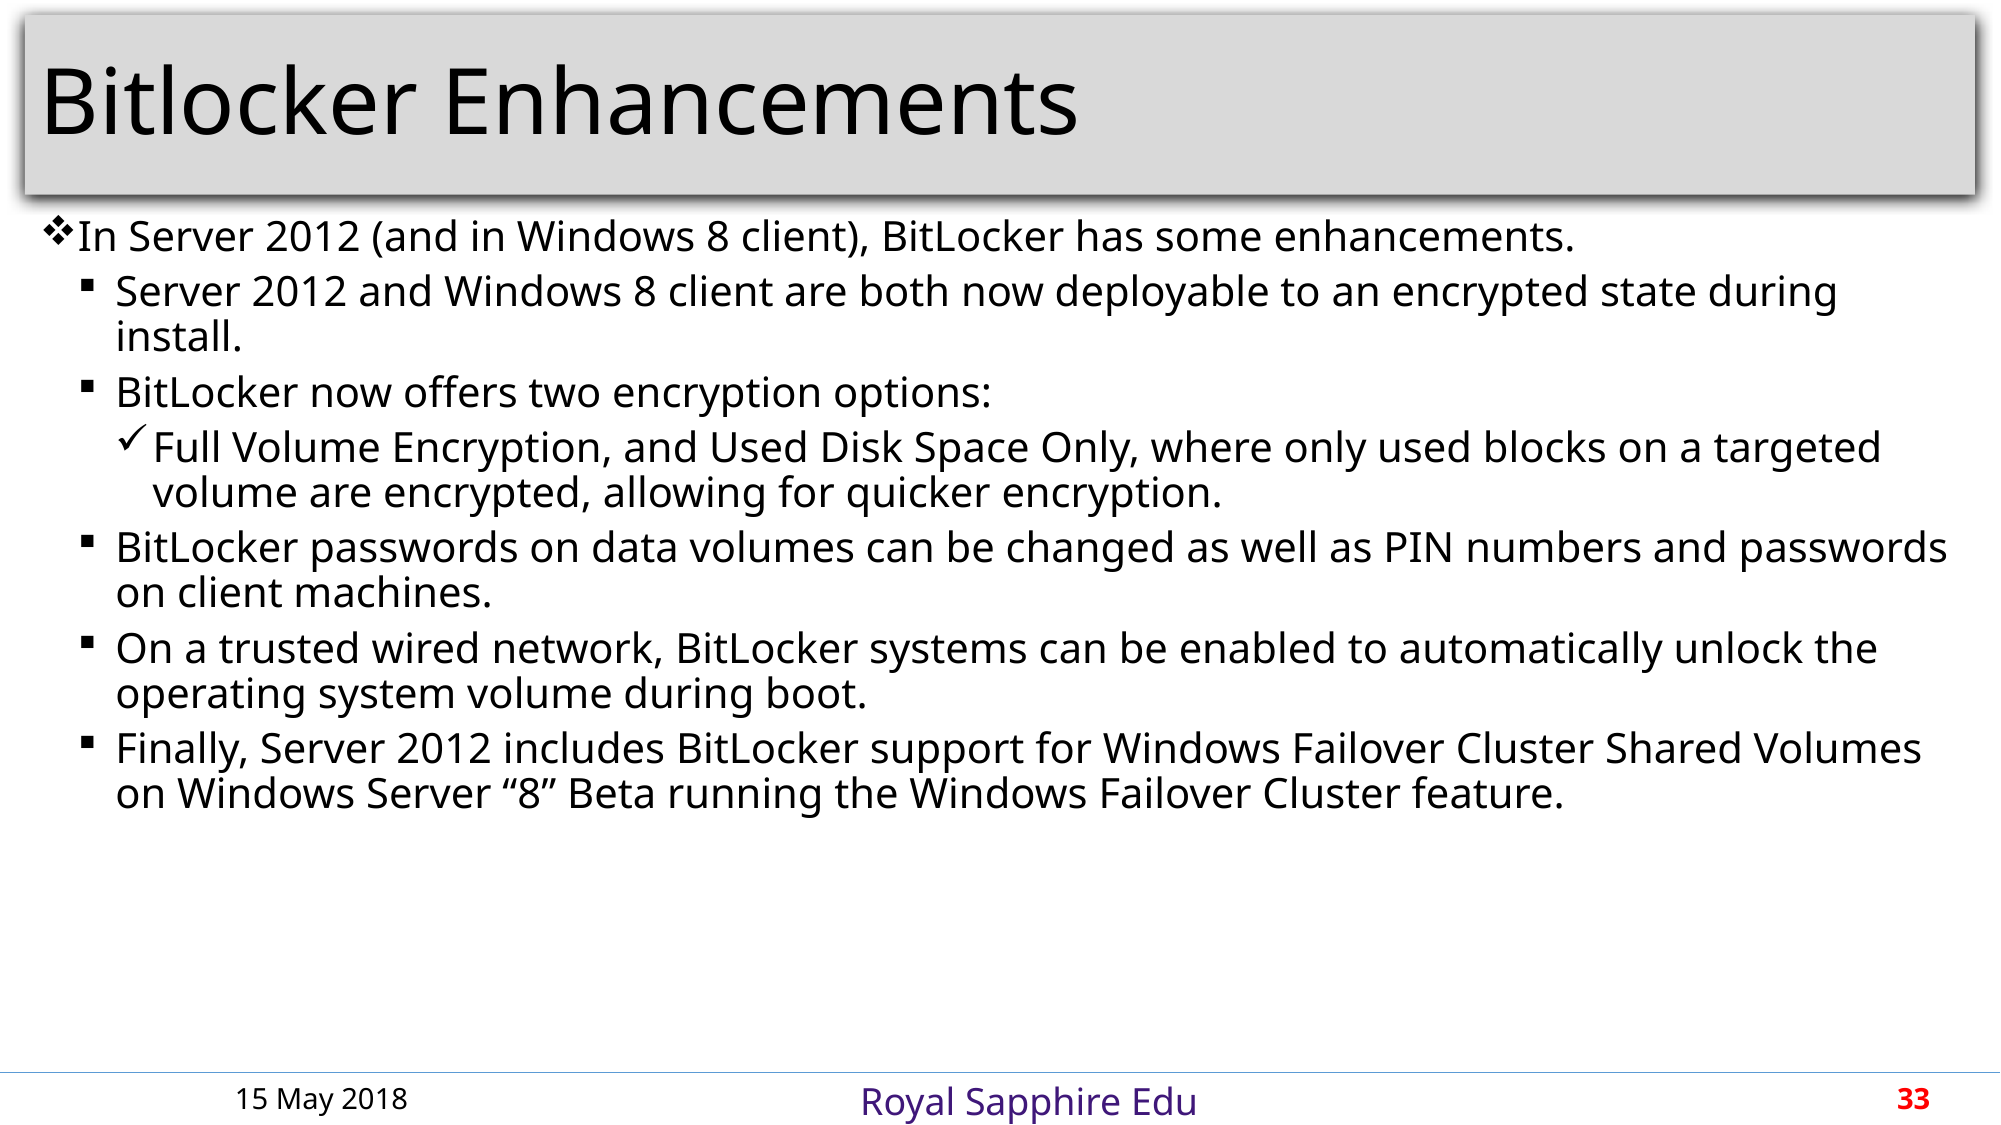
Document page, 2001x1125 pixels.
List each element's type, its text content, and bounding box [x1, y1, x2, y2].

title Bitlocker Enhancements [24, 14, 1975, 195]
list In Server 2012 (and in Windows 8 client), BitLocker has some enhancements. Server 2012 and Windows 8 client are both now deployable to an encrypted state during install. BitLocker now offers two encryption options: Full Volume Encryption, and Used Disk Space Only, where only used blocks on a targeted volume are encrypted, allowing for quicker encryption. BitLocker passwords on data volumes can be changed as well as PIN numbers and passwords on client machines. On a trusted wired network, BitLocker systems can be enabled to automatically unlock the operating system volume during boot. Finally, Server 2012 includes BitLocker support for Windows Failover Cluster Shared Volumes on Windows Server “8” Beta running the Windows Failover Cluster feature. [24, 208, 1975, 1063]
slide_number 33 [1495, 1072, 1946, 1115]
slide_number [220, 1072, 671, 1115]
